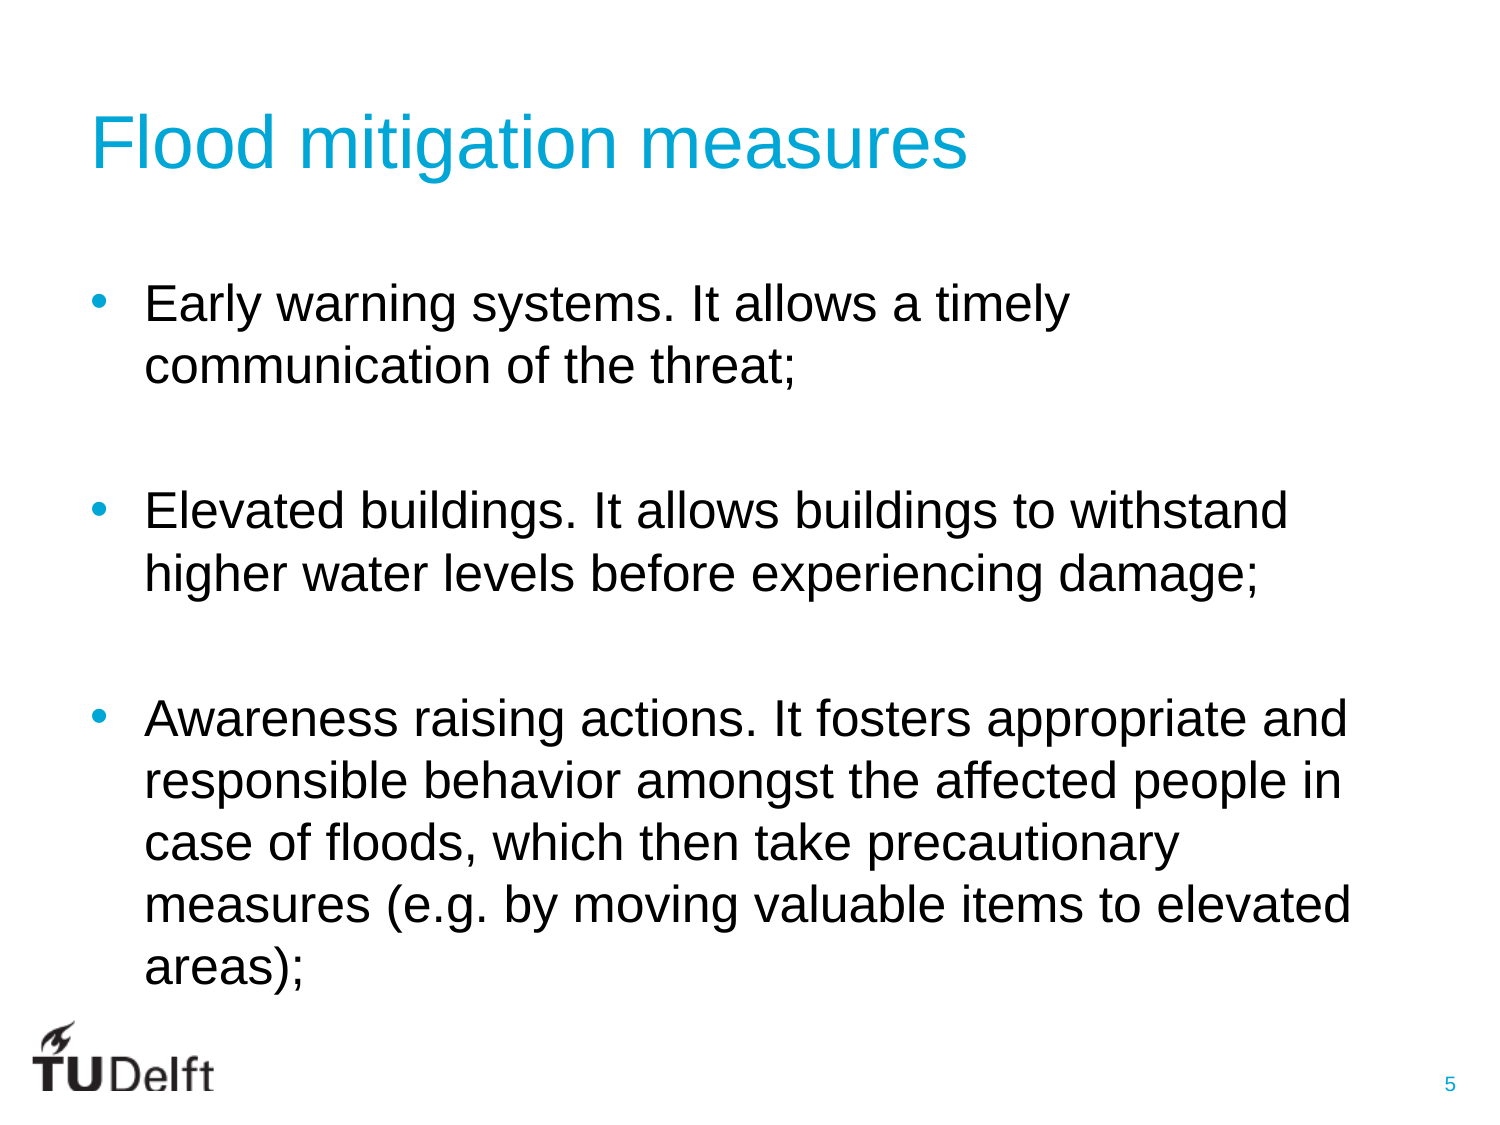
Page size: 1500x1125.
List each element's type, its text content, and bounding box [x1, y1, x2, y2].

title Flood mitigation measures [75, 45, 1425, 233]
list Early warning systems. It allows a timely communication of the threat; Elevated buildings. It allows buildings to withstand higher water levels before experiencing damage; Awareness raising actions. It fosters appropriate and responsible behavior amongst the affected people in case of floods, which then take precautionary measures (e.g. by moving valuable items to elevated areas); [75, 262, 1425, 1005]
